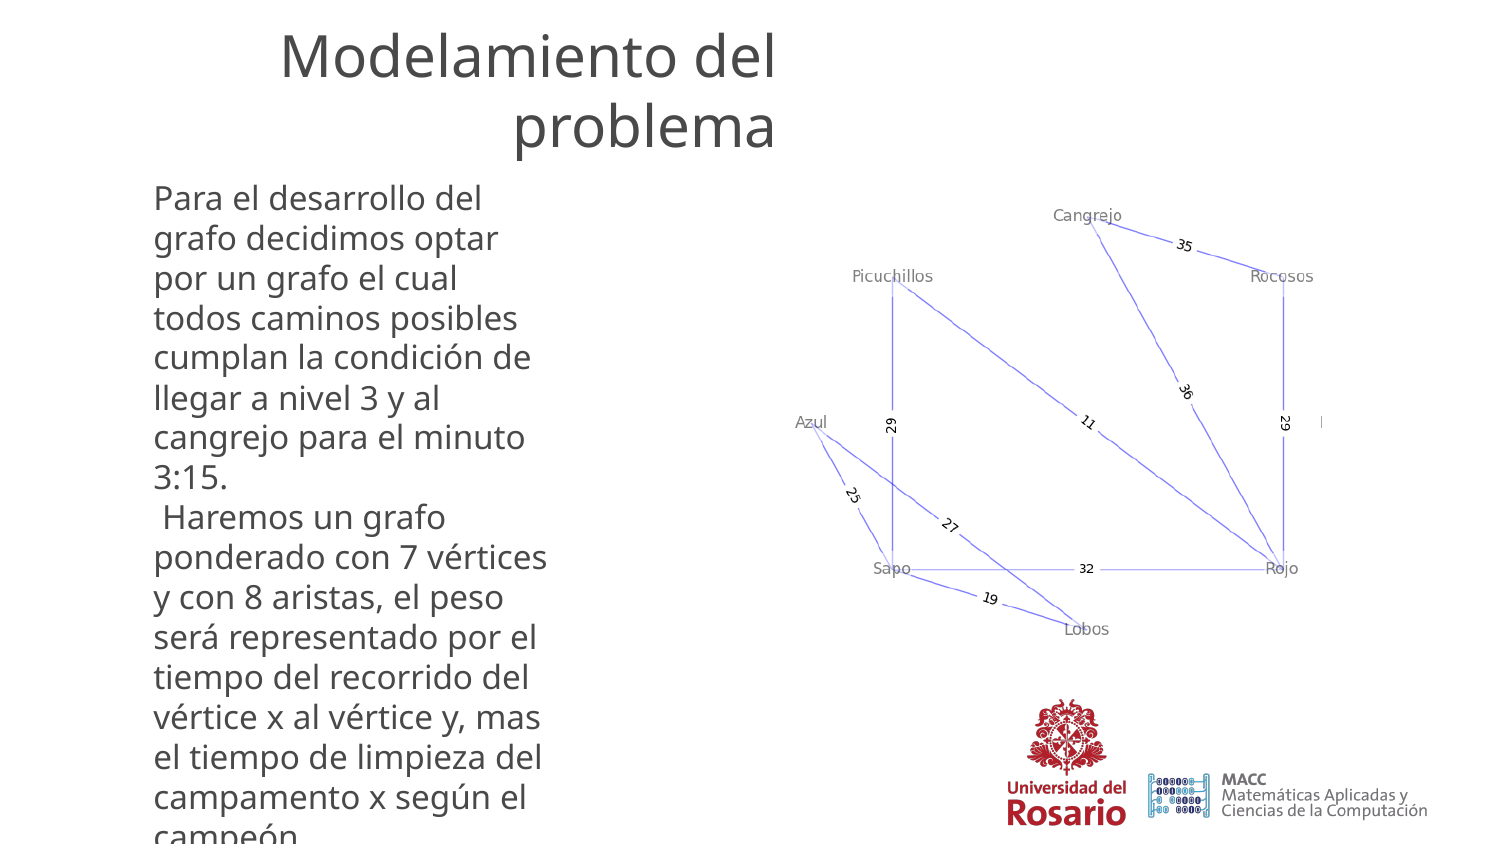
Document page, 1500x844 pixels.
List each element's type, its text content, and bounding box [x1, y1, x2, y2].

title Modelamiento del problema [52, 42, 793, 137]
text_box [966, 675, 1443, 844]
subtitle Para el desarrollo del grafo decidimos optar por un grafo el cual todos caminos posibles cumplan la condición de llegar a nivel 3 y al cangrejo para el minuto 3:15. Haremos un grafo ponderado con 7 vértices y con 8 aristas, el peso será representado por el tiempo del recorrido del vértice x al vértice y, mas el tiempo de limpieza del campamento x según el campeón [138, 162, 568, 257]
picture [786, 200, 1322, 644]
